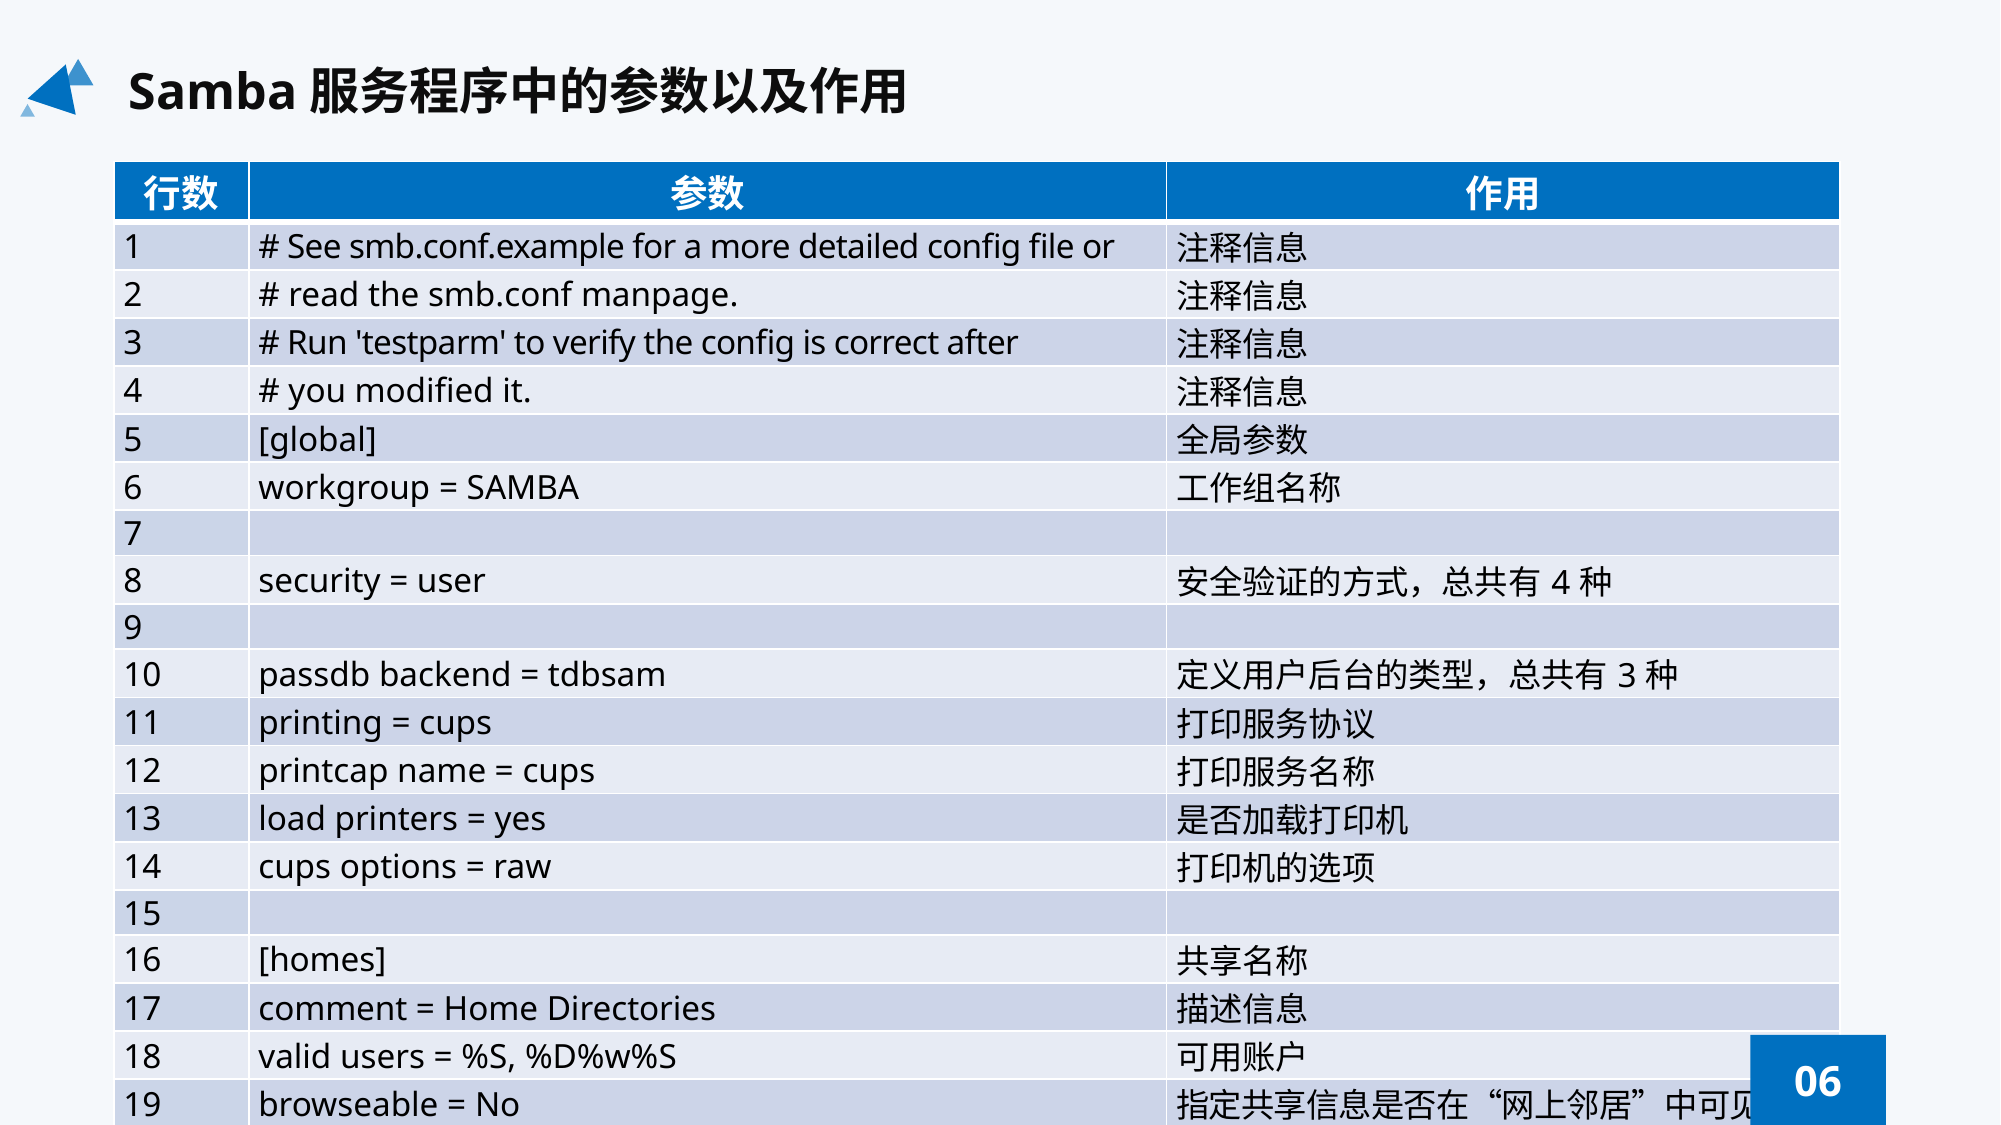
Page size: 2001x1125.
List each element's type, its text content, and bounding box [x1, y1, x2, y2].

table_cell printing = cups [250, 698, 1166, 745]
table_cell 注释信息 [1167, 271, 1839, 317]
table_cell 9 [115, 605, 248, 648]
table_cell 打印服务名称 [1167, 746, 1839, 793]
table_cell load printers = yes [250, 794, 1166, 841]
table_cell 15 [115, 891, 248, 934]
table_cell 13 [115, 794, 248, 841]
table_cell 17 [115, 984, 248, 1030]
table_cell 11 [115, 698, 248, 745]
table_cell 7 [115, 511, 248, 555]
table_cell [250, 605, 1166, 648]
table_header 作用 [1167, 162, 1839, 219]
table_cell 8 [115, 556, 248, 603]
table_cell 可用账户 [1167, 1032, 1839, 1078]
table_cell # Run 'testparm' to verify the config is correct after [250, 319, 1166, 365]
table_cell 注释信息 [1167, 225, 1839, 269]
table_cell [250, 891, 1166, 934]
table_cell # See smb.conf.example for a more detailed config file or [250, 225, 1166, 269]
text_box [1750, 1034, 1886, 1125]
table_cell # read the smb.conf manpage. [250, 271, 1166, 317]
table_cell [1167, 511, 1839, 555]
table_cell 19 [115, 1080, 248, 1125]
table_cell [250, 511, 1166, 555]
table_cell 10 [115, 650, 248, 697]
table_cell 12 [115, 746, 248, 793]
table_cell security = user [250, 556, 1166, 603]
table_cell 6 [115, 463, 248, 509]
table_cell 是否加载打印机 [1167, 794, 1839, 841]
table_cell [global] [250, 415, 1166, 461]
table_cell 16 [115, 936, 248, 982]
text_box Samba服务程序中的参数以及作用 [113, 52, 930, 127]
table_cell 2 [115, 271, 248, 317]
table_cell workgroup = SAMBA [250, 463, 1166, 509]
table_cell 打印机的选项 [1167, 843, 1839, 889]
table_cell 4 [115, 367, 248, 413]
table_cell 共享名称 [1167, 936, 1839, 982]
table_cell 安全验证的方式，总共有4种 [1167, 556, 1839, 603]
table_cell 5 [115, 415, 248, 461]
table_cell 3 [115, 319, 248, 365]
table_cell 描述信息 [1167, 984, 1839, 1030]
table_cell 指定共享信息是否在“网上邻居”中可见 [1167, 1080, 1750, 1125]
table_cell 18 [115, 1032, 248, 1078]
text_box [20, 58, 94, 117]
table_cell # you modified it. [250, 367, 1166, 413]
table_cell 注释信息 [1167, 319, 1839, 365]
table_cell [1167, 605, 1839, 648]
table_cell passdb backend = tdbsam [250, 650, 1166, 697]
table_cell [homes] [250, 936, 1166, 982]
table_cell 定义用户后台的类型，总共有3种 [1167, 650, 1839, 697]
table_cell [1167, 891, 1839, 934]
table_header 行数 [115, 162, 248, 219]
table_cell printcap name = cups [250, 746, 1166, 793]
table_cell 注释信息 [1167, 367, 1839, 413]
table_cell 1 [115, 225, 248, 269]
table_cell 工作组名称 [1167, 463, 1839, 509]
table_header 参数 [250, 162, 1166, 219]
table_cell browseable = No [250, 1080, 1166, 1125]
table_cell 全局参数 [1167, 415, 1839, 461]
table_cell 14 [115, 843, 248, 889]
table_cell comment = Home Directories [250, 984, 1166, 1030]
table_cell valid users = %S, %D%w%S [250, 1032, 1166, 1078]
table_cell 打印服务协议 [1167, 698, 1839, 745]
table_cell cups options = raw [250, 843, 1166, 889]
